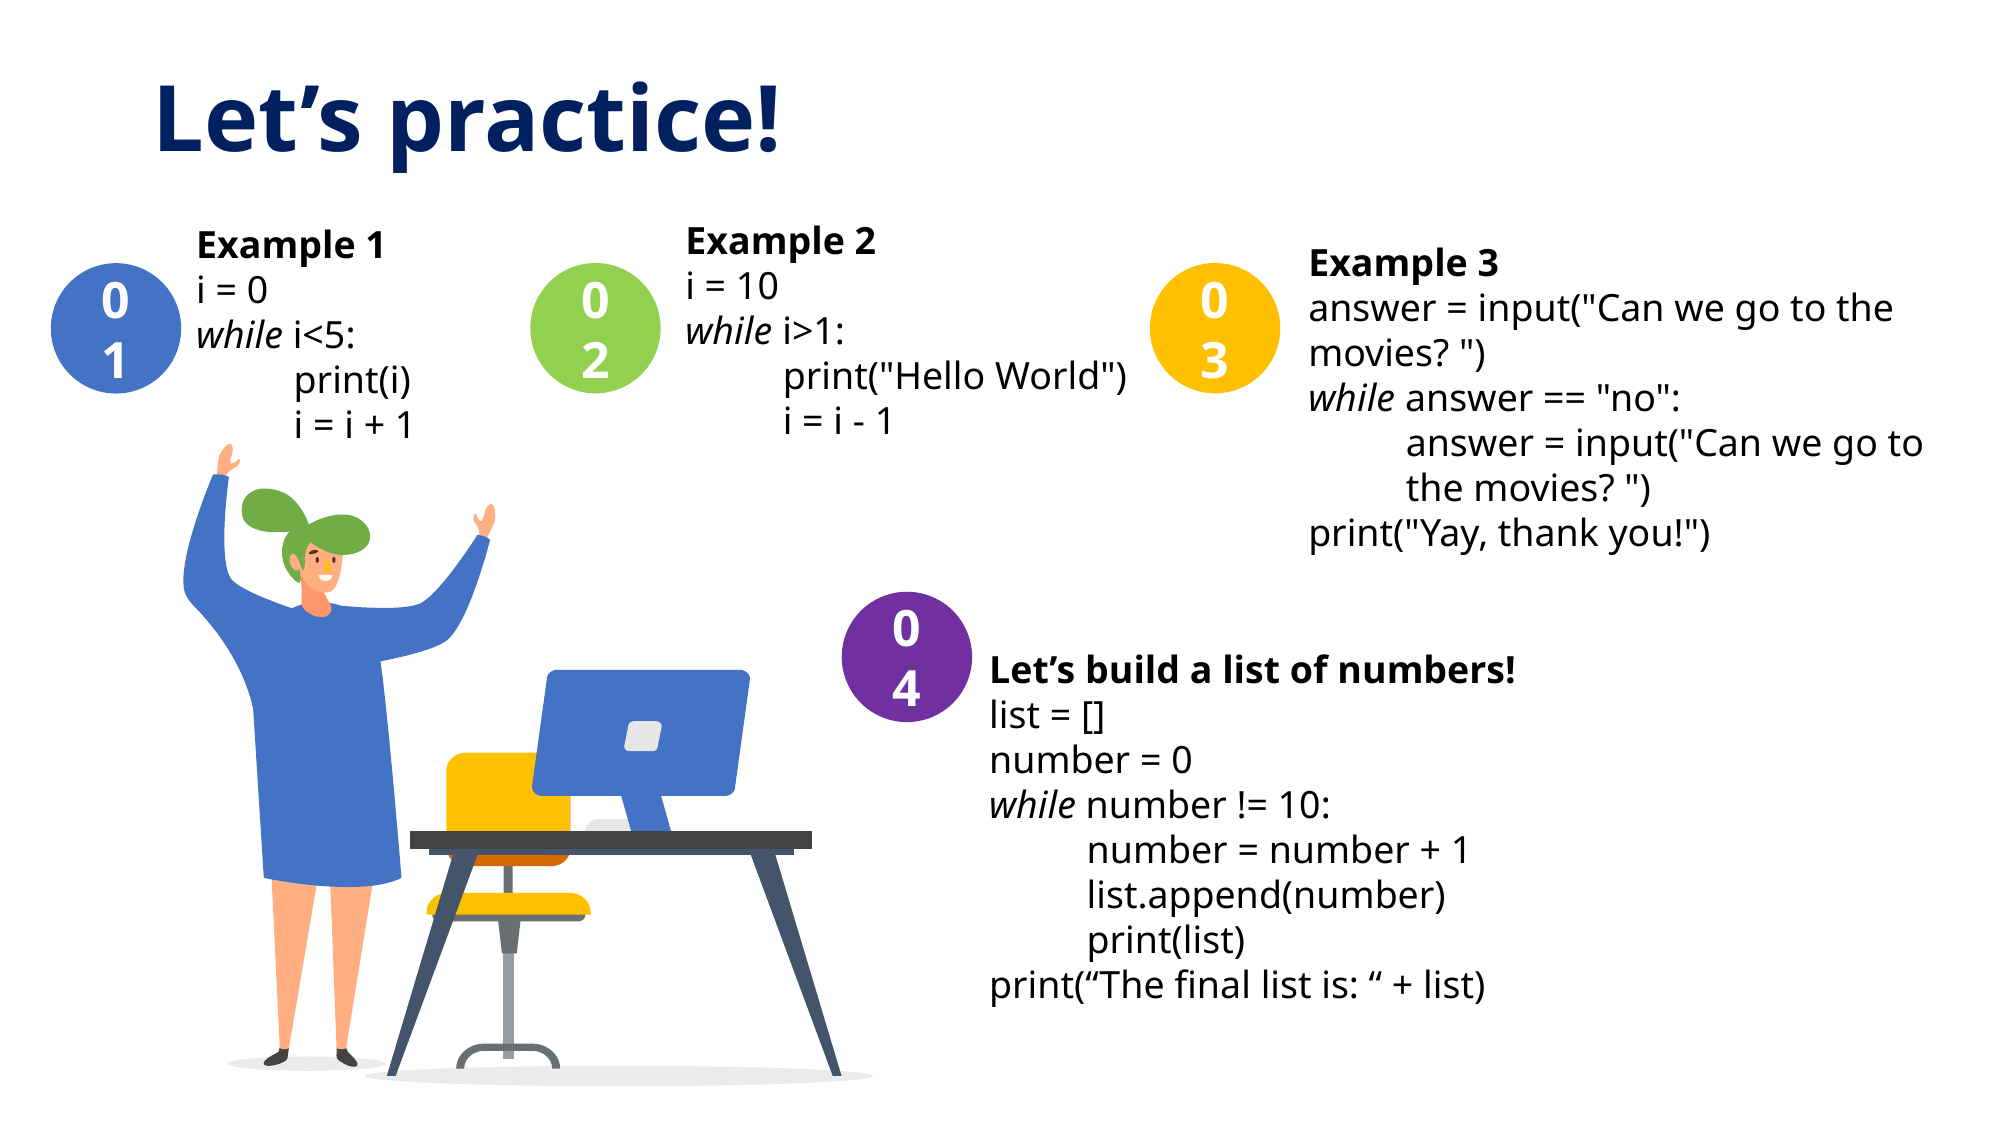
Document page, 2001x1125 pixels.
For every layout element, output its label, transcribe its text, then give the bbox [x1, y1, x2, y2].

title Let’s practice! [137, 13, 1863, 231]
text_box 03 [1149, 262, 1281, 394]
text_box Let’s build a list of numbers! list = [] number = 0 while number != 10: number = number + 1 list.append(number) print(list) print(“The final list is: “ + list) [969, 753, 1952, 989]
text_box Example 3 answer = input("Can we go to the movies? ") while answer == "no": answer = input("Can we go to . the movies? ") print("Yay, thank you!") [1288, 278, 1950, 515]
text_box 04 [874, 591, 973, 723]
text_box 01 [50, 263, 176, 394]
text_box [183, 443, 874, 1087]
text_box Example 2 i = 10 while i>1: print("Hello World") i = i - 1 [665, 211, 1666, 448]
text_box 02 [530, 262, 661, 394]
text_box Example 1 i = 0 while i<5: print(i) i = i + 1 [176, 272, 665, 423]
